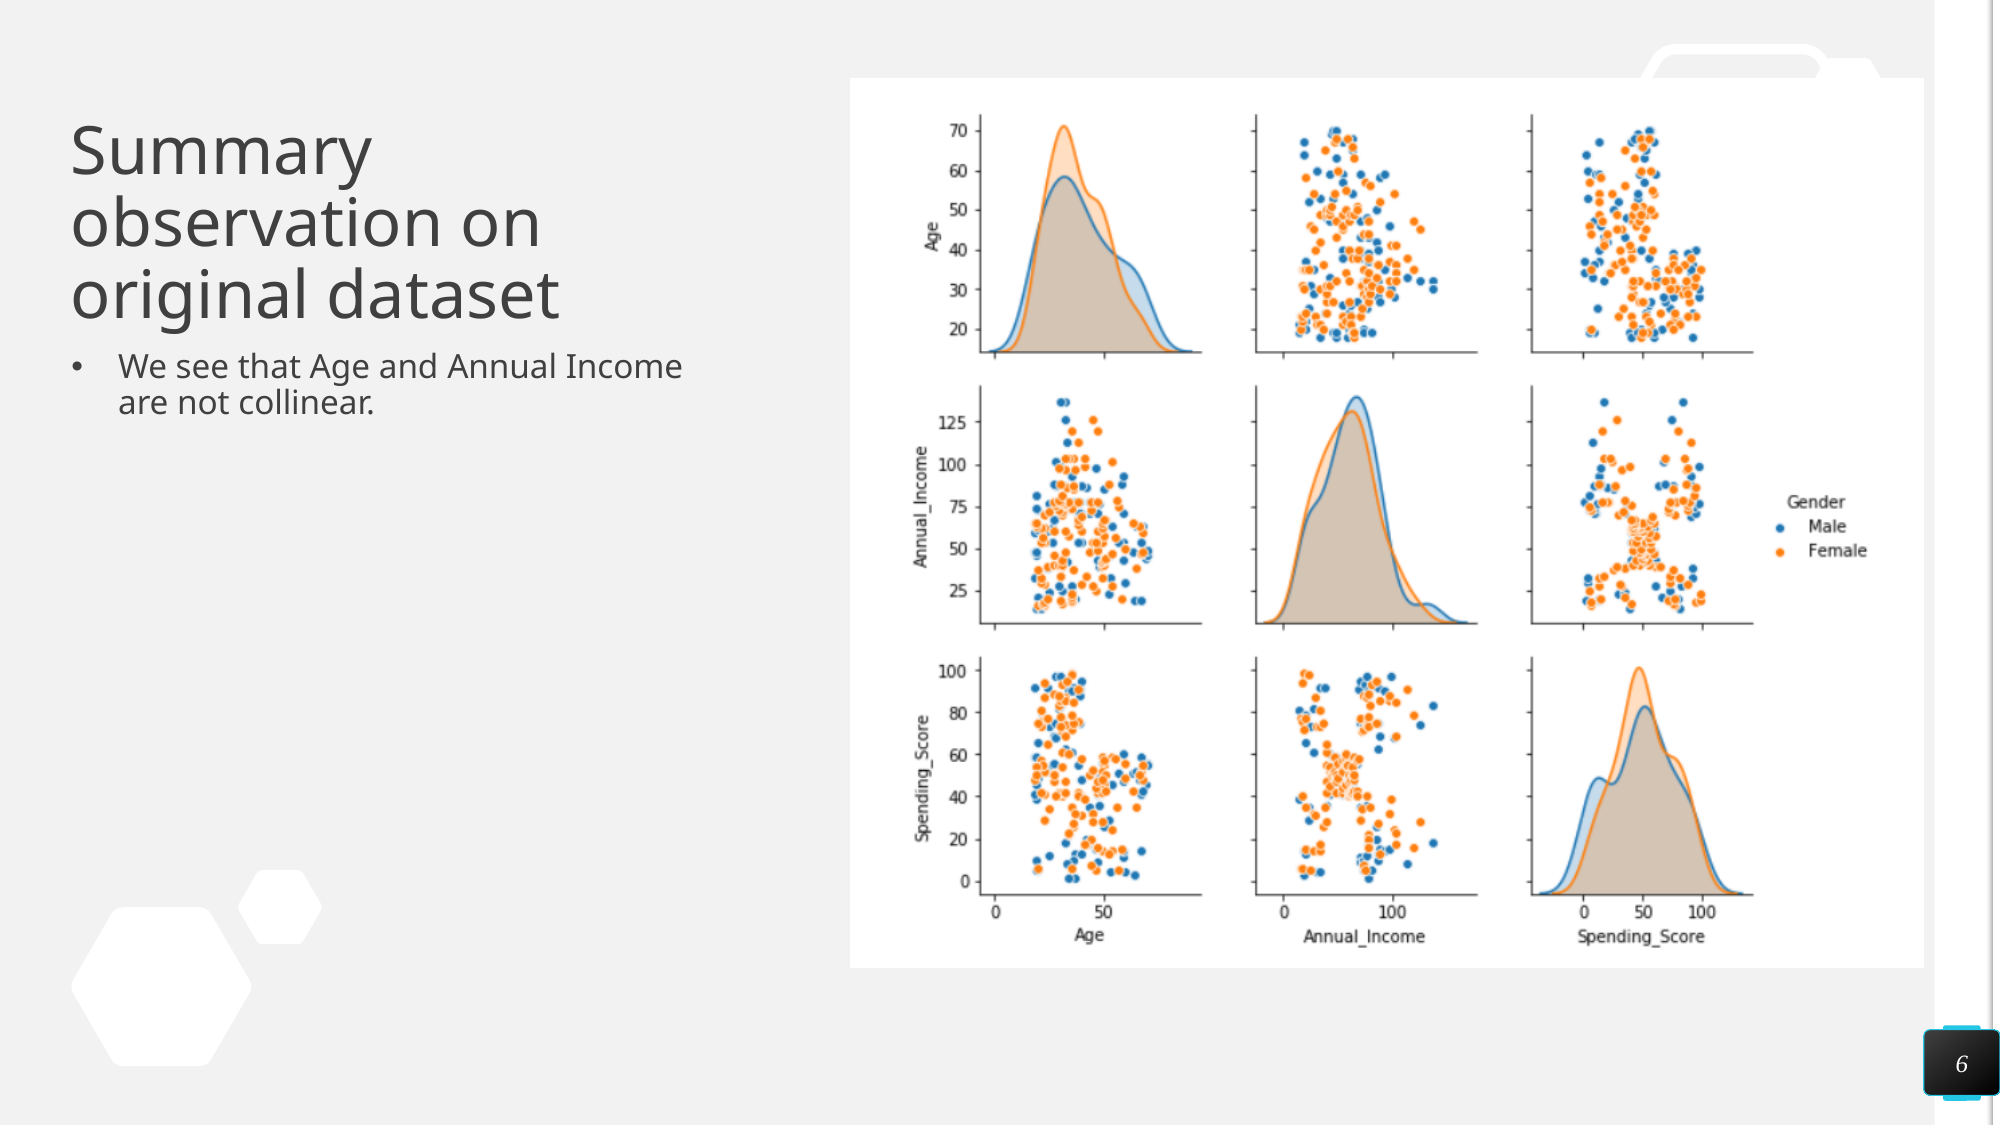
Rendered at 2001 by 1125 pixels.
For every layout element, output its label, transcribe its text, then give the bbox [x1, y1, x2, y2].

picture [850, 78, 1924, 968]
slide_number 6 [1923, 1029, 2000, 1096]
list We see that Age and Annual Income are not collinear. [71, 350, 717, 976]
title Summary observation on original dataset [70, 70, 716, 334]
